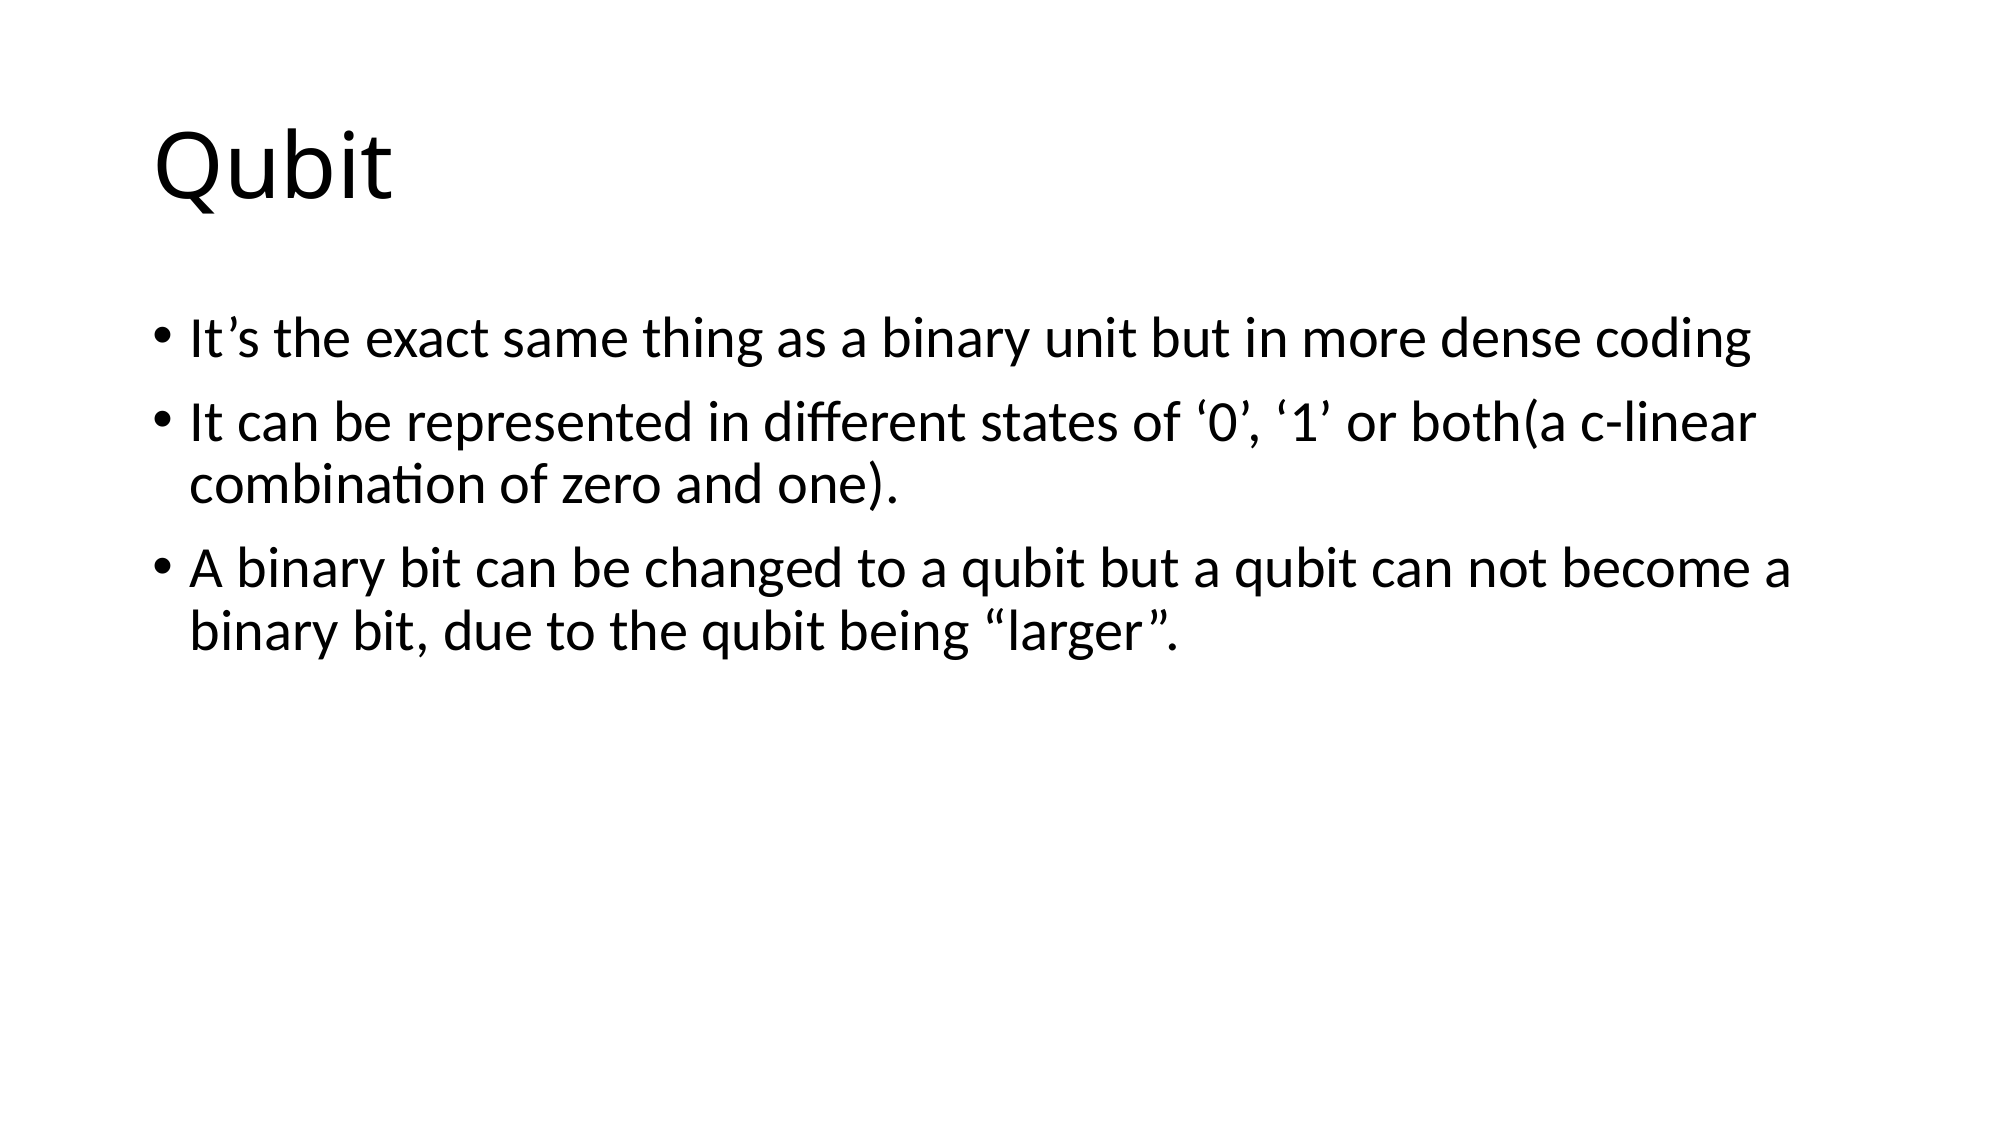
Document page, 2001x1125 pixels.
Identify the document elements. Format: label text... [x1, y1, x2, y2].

title Qubit [137, 59, 1863, 278]
list It’s the exact same thing as a binary unit but in more dense coding It can be represented in different states of ‘0’, ‘1’ or both(a c-linear combination of zero and one). A binary bit can be changed to a qubit but a qubit can not become a binary bit, due to the qubit being “larger”. [137, 299, 1863, 1014]
